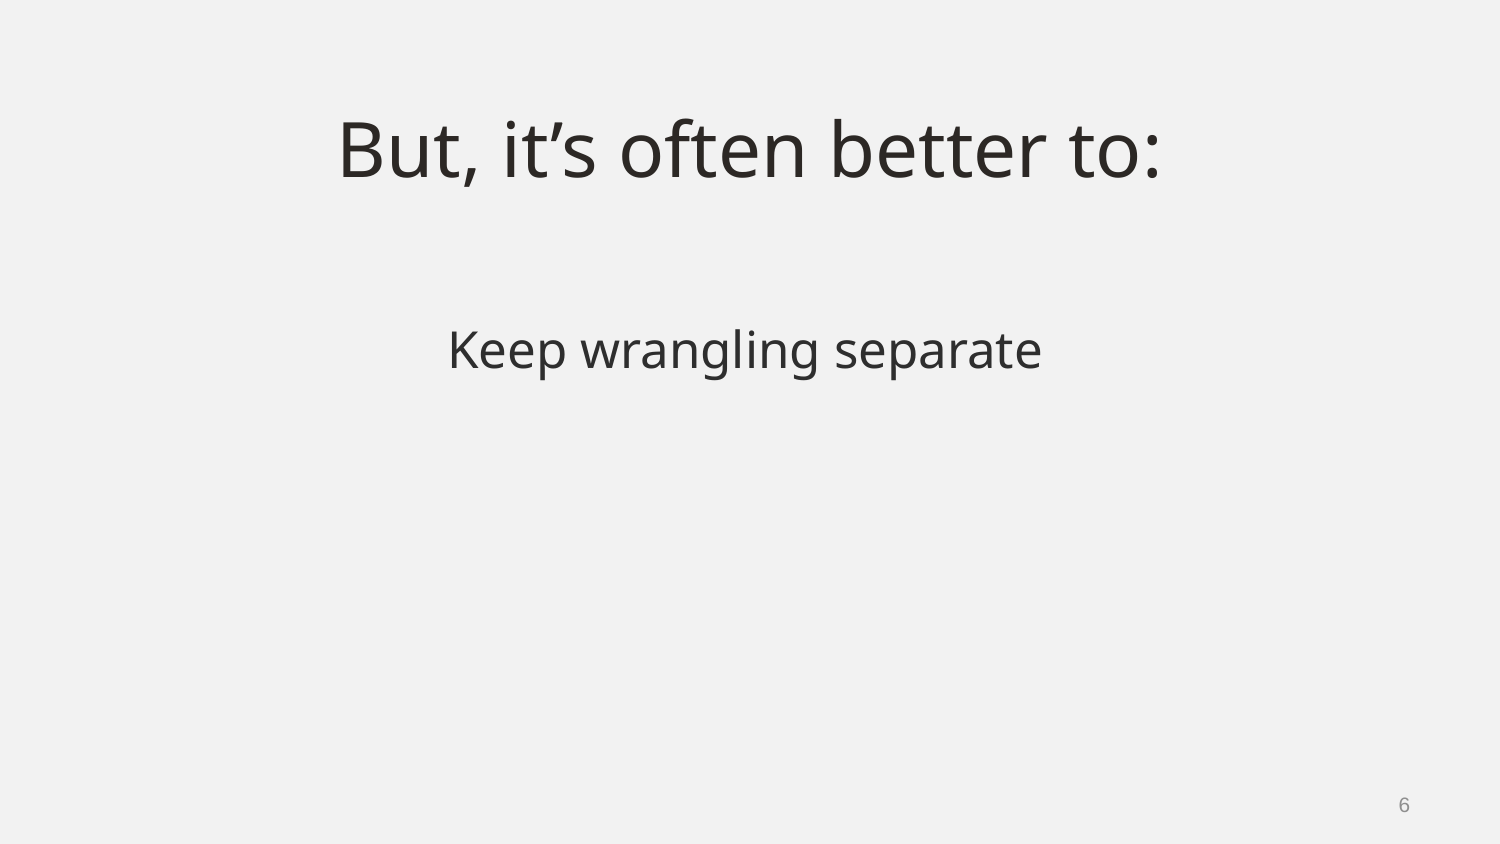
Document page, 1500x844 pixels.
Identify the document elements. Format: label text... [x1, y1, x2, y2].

slide_number 6 [1274, 782, 1425, 827]
title But, it’s often better to: [227, 124, 1273, 205]
list Keep wrangling separate [179, 227, 1325, 784]
